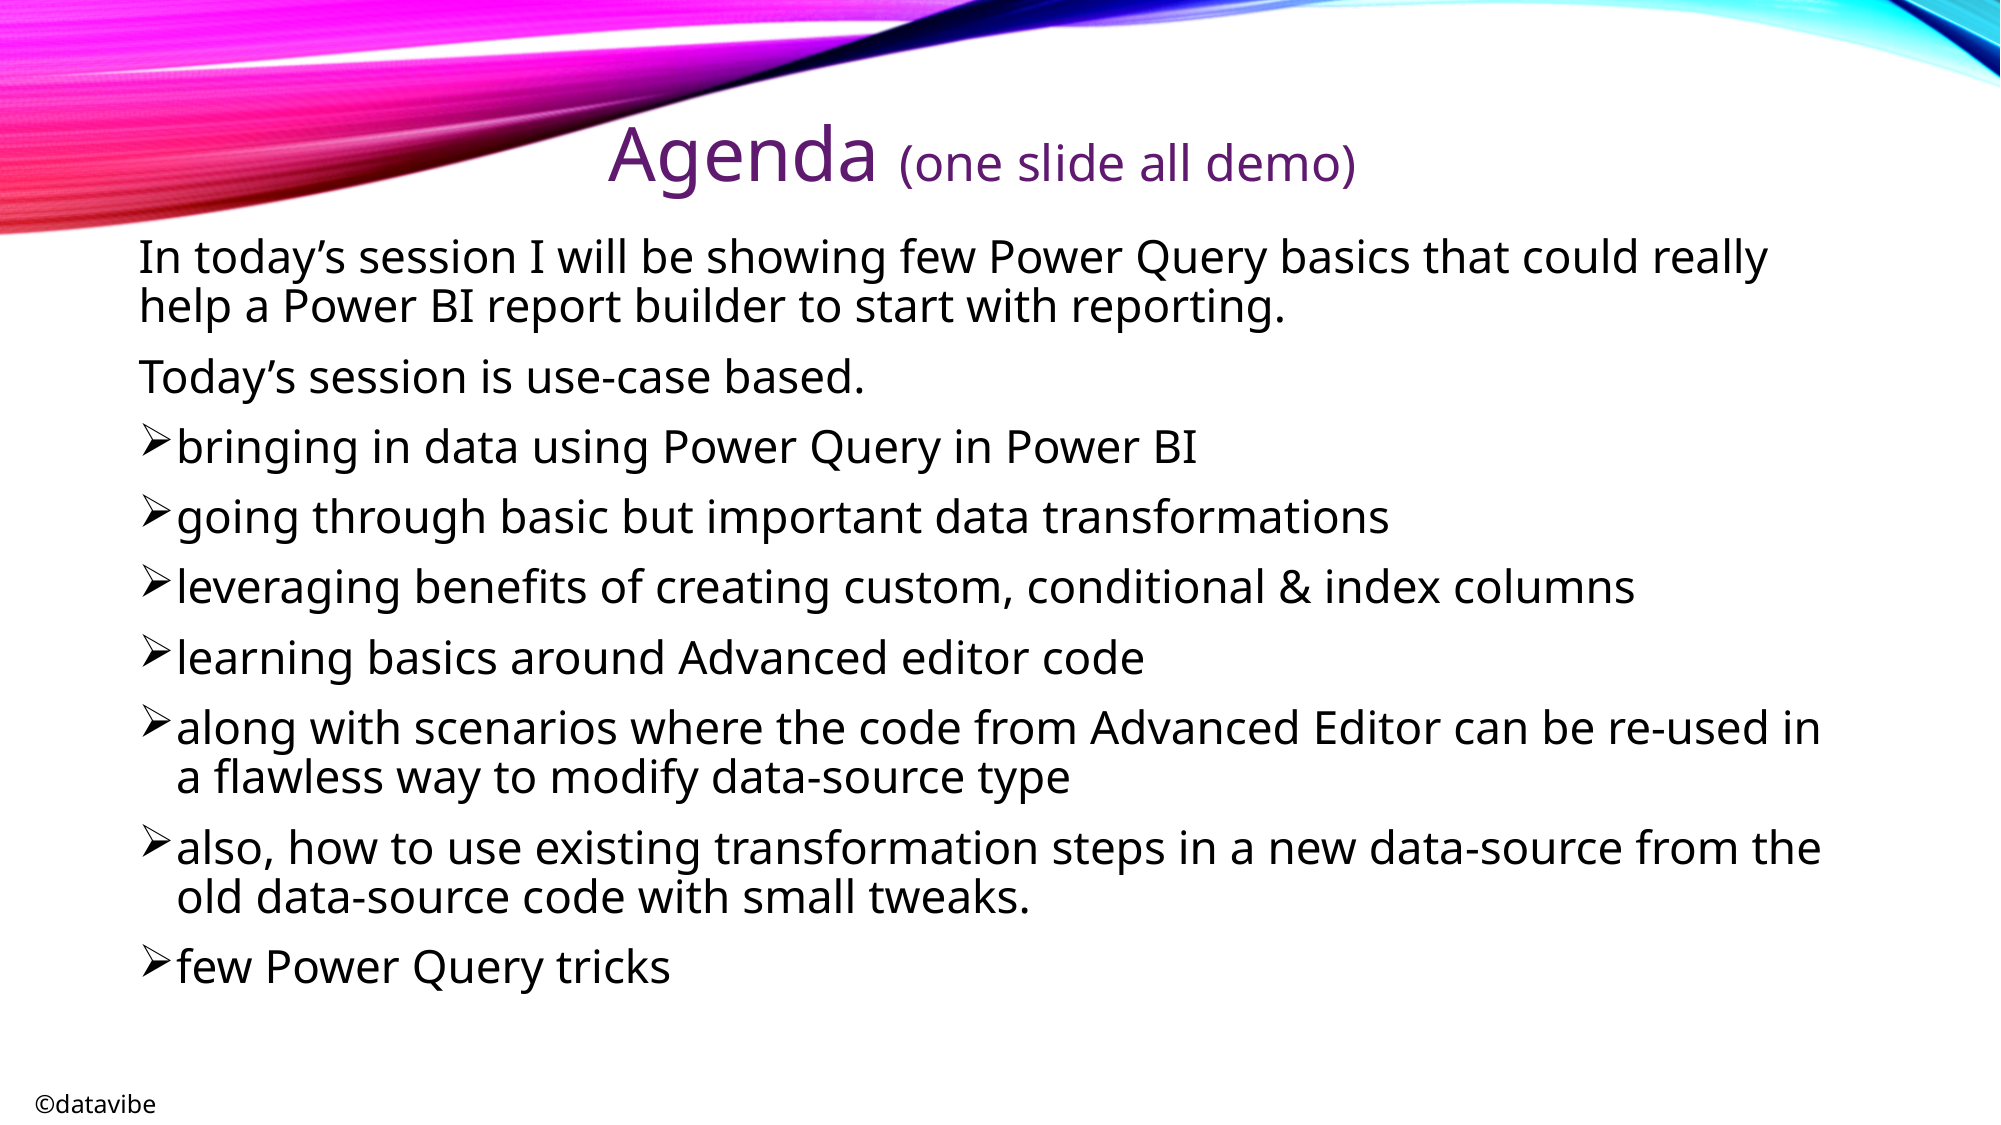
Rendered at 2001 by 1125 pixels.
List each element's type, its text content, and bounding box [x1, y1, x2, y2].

picture [1910, 0, 2000, 45]
picture [0, 0, 2000, 237]
list In today’s session I will be showing few Power Query basics that could really help a Power BI report builder to start with reporting. Today’s session is use-case based. bringing in data using Power Query in Power BI going through basic but important data transformations leveraging benefits of creating custom, conditional & index columns learning basics around Advanced editor code along with scenarios where the code from Advanced Editor can be re-used in a flawless way to modify data-source type also, how to use existing transformation steps in a new data-source from the old data-source code with small tweaks. few Power Query tricks [123, 226, 1844, 1010]
text_box Agenda (one slide all demo) [594, 101, 1690, 212]
picture [1890, 0, 2000, 75]
text_box ©datavibe [19, 1080, 320, 1125]
